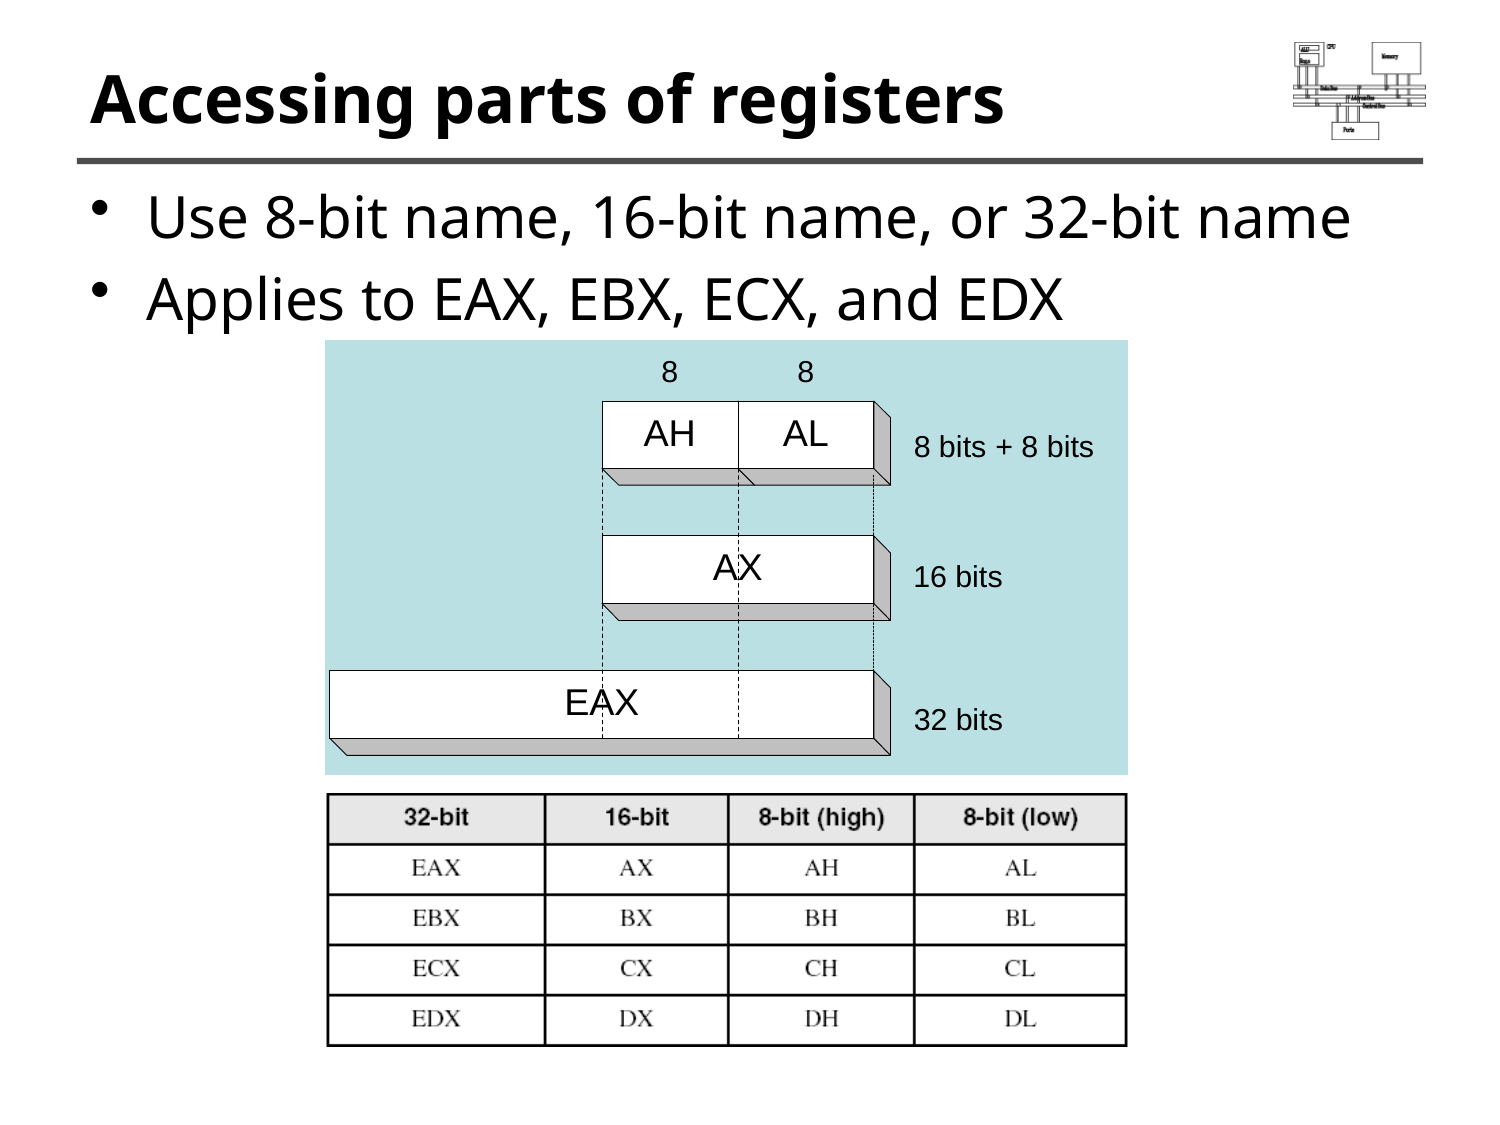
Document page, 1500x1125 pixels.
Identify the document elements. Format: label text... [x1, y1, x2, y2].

list Use 8-bit name, 16-bit name, or 32-bit name Applies to EAX, EBX, ECX, and EDX [74, 172, 1426, 371]
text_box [324, 339, 1129, 776]
picture [324, 793, 1129, 1048]
picture [1293, 42, 1430, 140]
title Accessing parts of registers [74, 44, 1426, 150]
